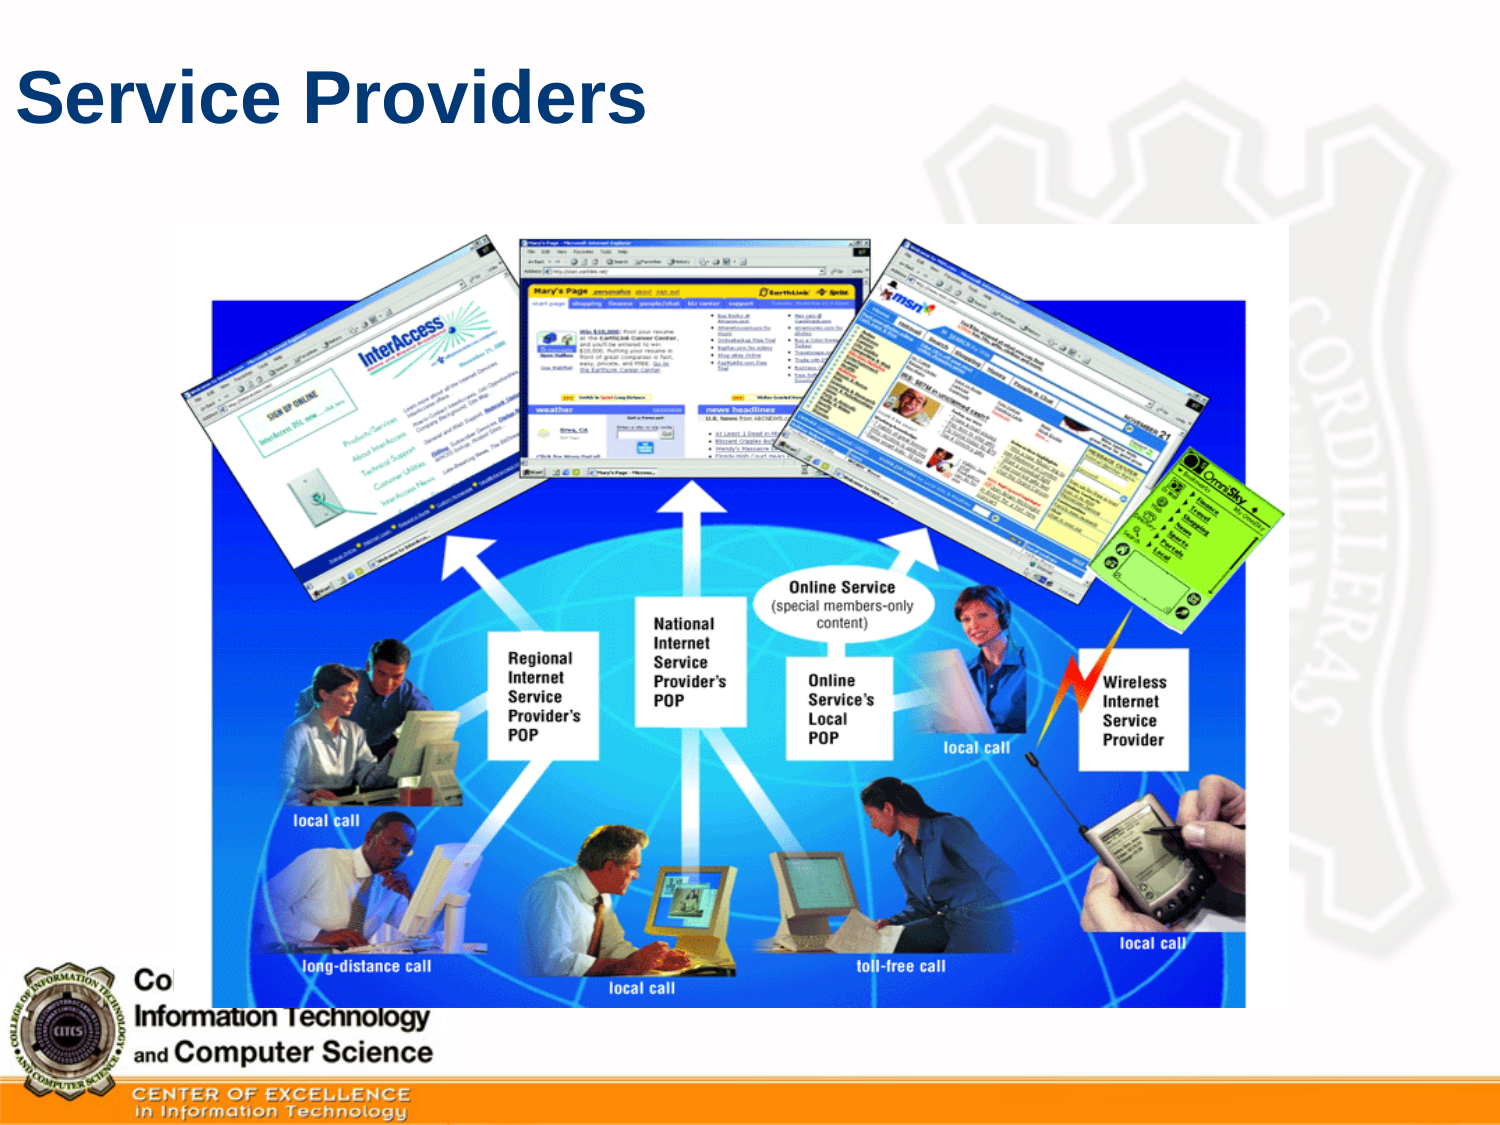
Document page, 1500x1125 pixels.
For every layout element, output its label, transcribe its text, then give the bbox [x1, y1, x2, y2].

title Service Providers [0, 0, 1225, 188]
picture [0, 0, 1500, 1125]
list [174, 224, 1290, 1008]
